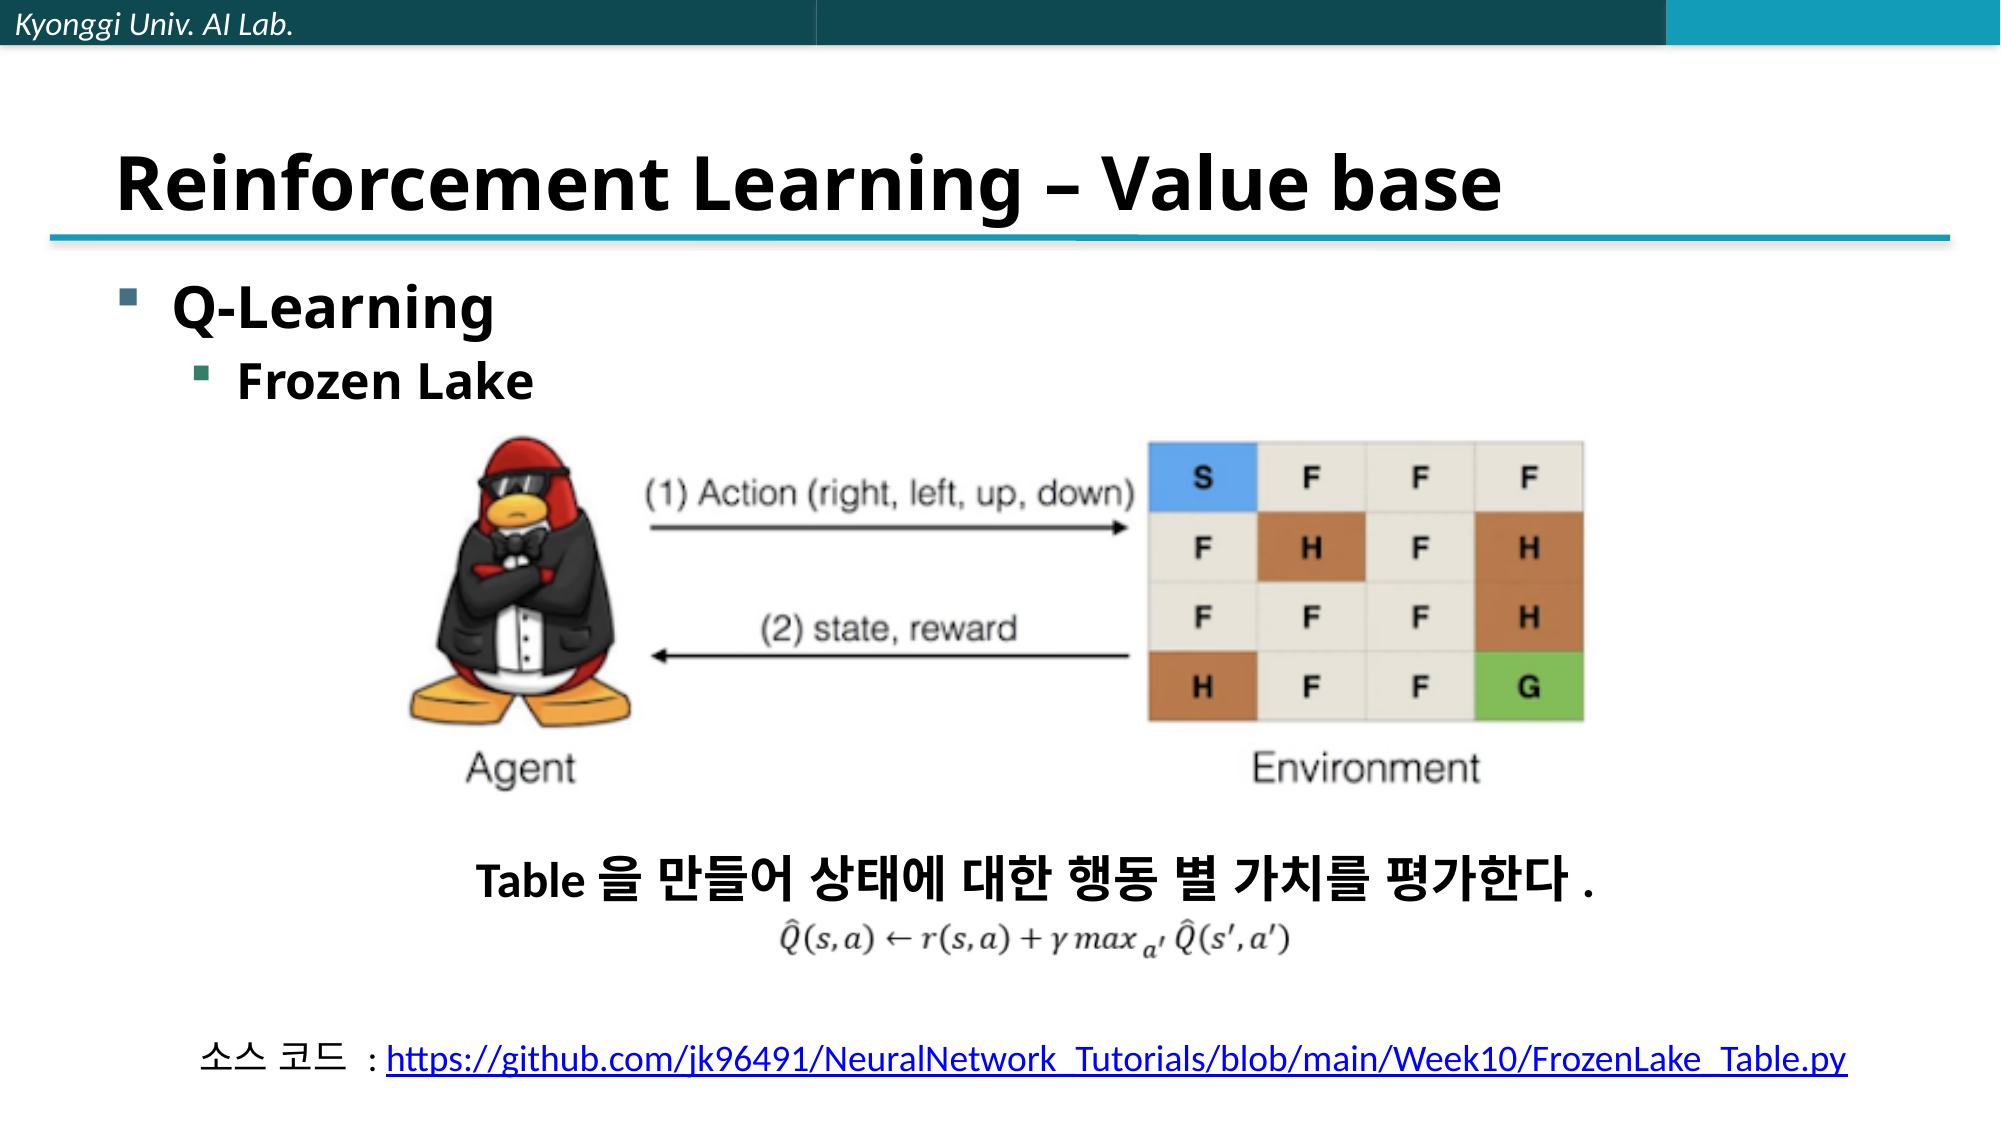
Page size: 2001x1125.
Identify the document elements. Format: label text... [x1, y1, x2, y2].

picture [774, 908, 1297, 972]
list Q-Learning Frozen Lake [99, 262, 1900, 1075]
title Reinforcement Learning – Value base [99, 45, 1900, 233]
text_box 소스 코드 : https://github.com/jk96491/NeuralNetwork_Tutorials/blob/main/Week10/FrozenLake_Table.py [184, 1026, 2000, 1125]
text_box Table을 만들어 상태에 대한 행동 별 가치를 평가한다. [350, 840, 1721, 916]
picture [399, 432, 1601, 802]
